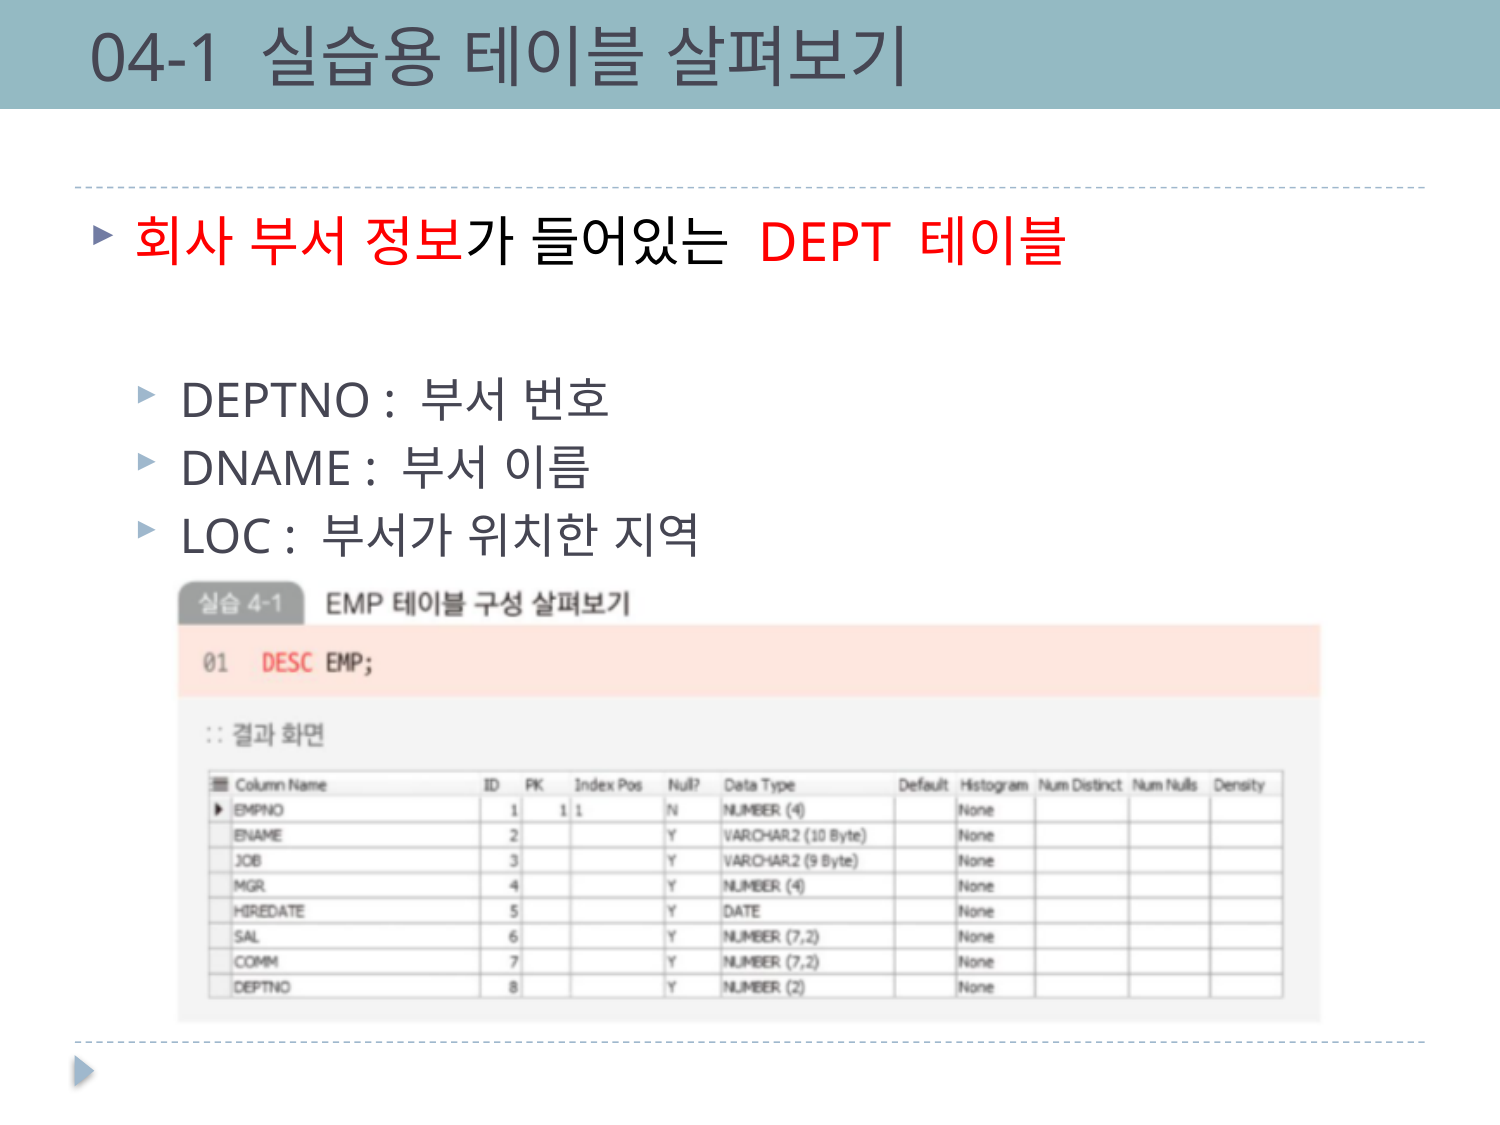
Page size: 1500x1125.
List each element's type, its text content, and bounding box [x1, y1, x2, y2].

picture [170, 574, 1330, 1031]
title 04-1 실습용 테이블 살펴보기 [75, 0, 1425, 110]
list 회사 부서 정보가 들어있는 DEPT 테이블 DEPTNO : 부서 번호 DNAME : 부서 이름 LOC : 부서가 위치한 지역 [75, 200, 1425, 1010]
